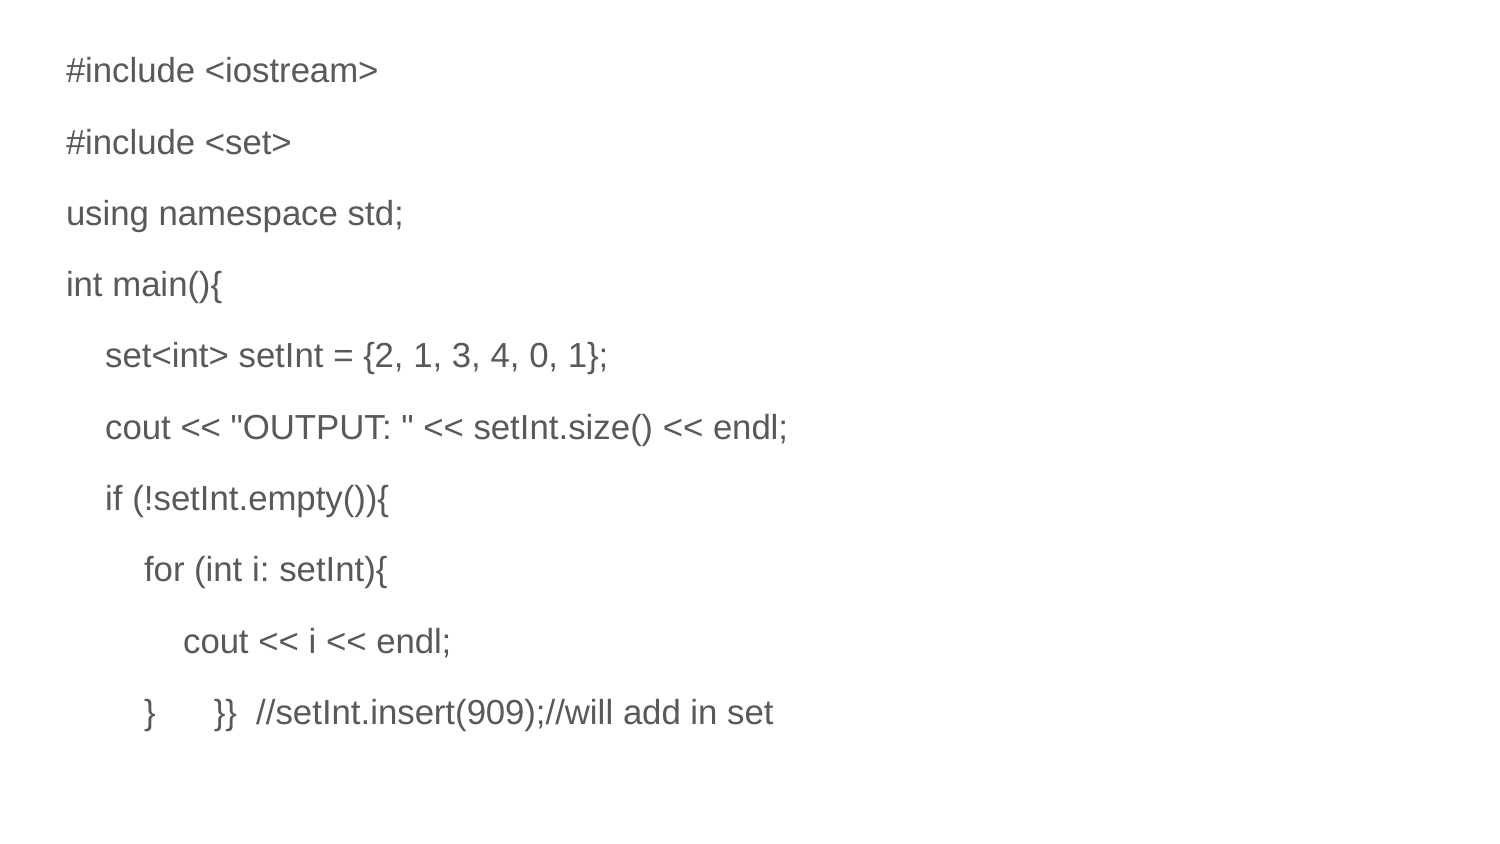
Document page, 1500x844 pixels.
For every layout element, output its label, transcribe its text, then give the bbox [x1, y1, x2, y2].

list #include <iostream> #include <set> using namespace std; int main(){ set<int> setInt = {2, 1, 3, 4, 0, 1}; cout << "OUTPUT: " << setInt.size() << endl; if (!setInt.empty()){ for (int i: setInt){ cout << i << endl; } }} //setInt.insert(909);//will add in set [51, 26, 1449, 750]
